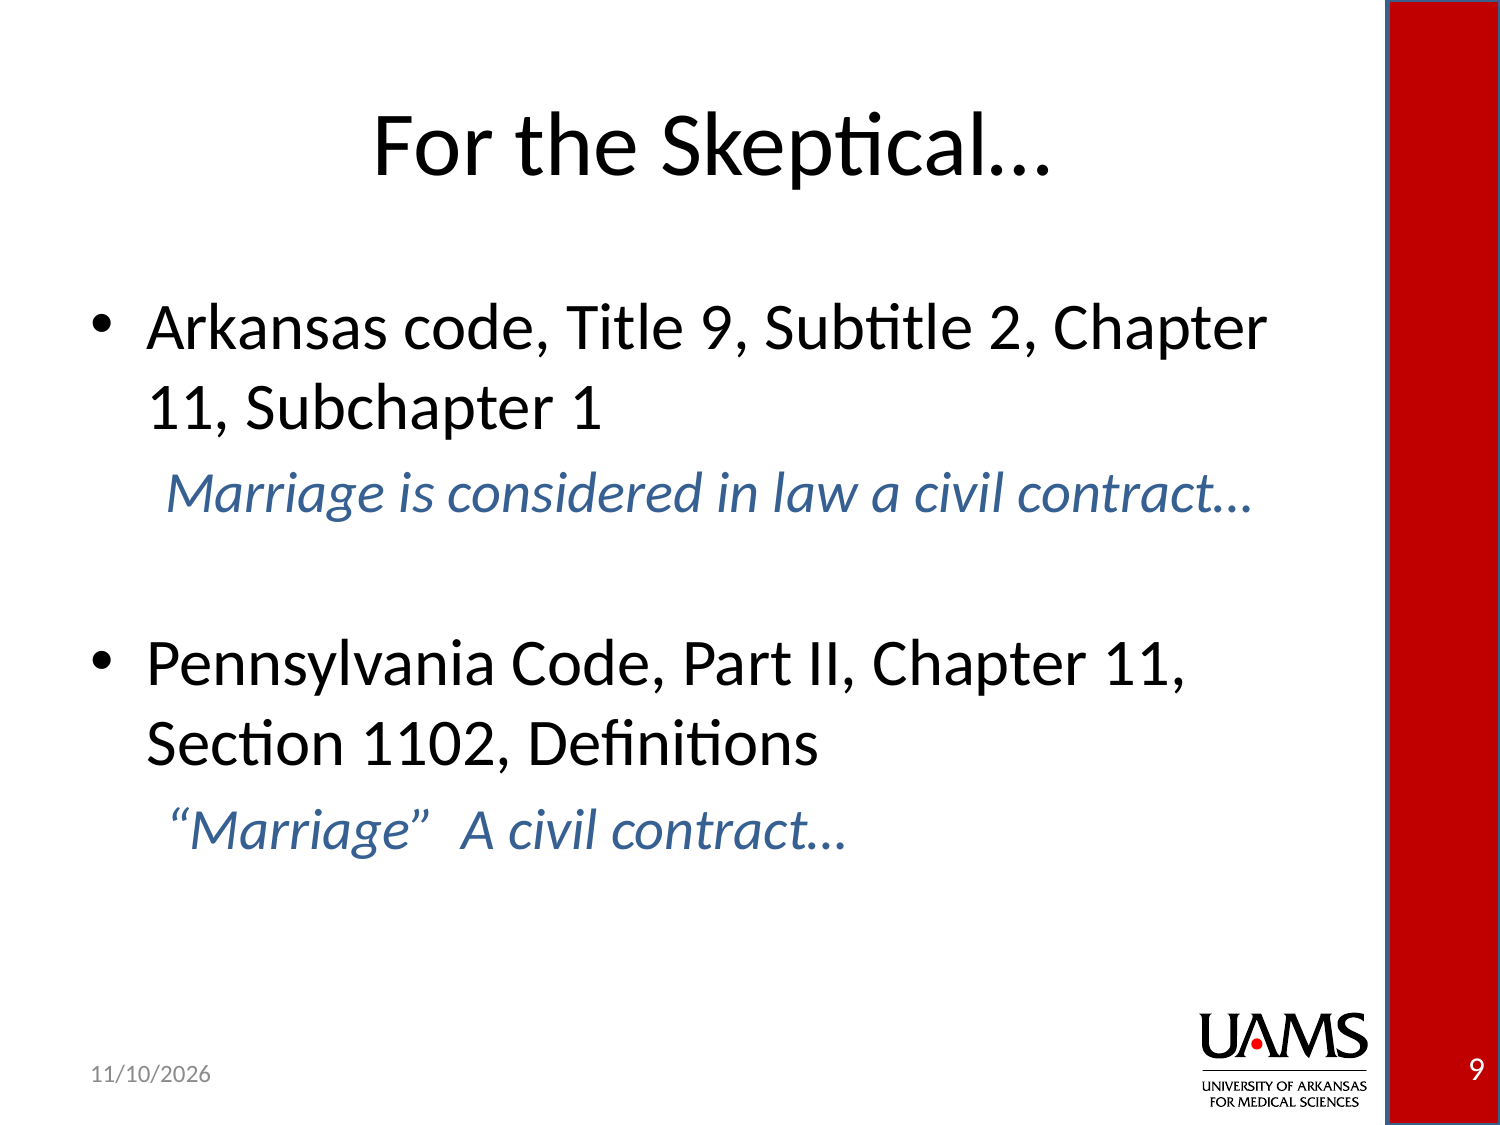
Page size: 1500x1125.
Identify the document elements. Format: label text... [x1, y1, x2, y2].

list Arkansas code, Title 9, Subtitle 2, Chapter 11, Subchapter 1 Marriage is considered in law a civil contract… Pennsylvania Code, Part II, Chapter 11, Section 1102, Definitions “Marriage” A civil contract… [75, 275, 1350, 1018]
title For the Skeptical… [75, 45, 1350, 233]
